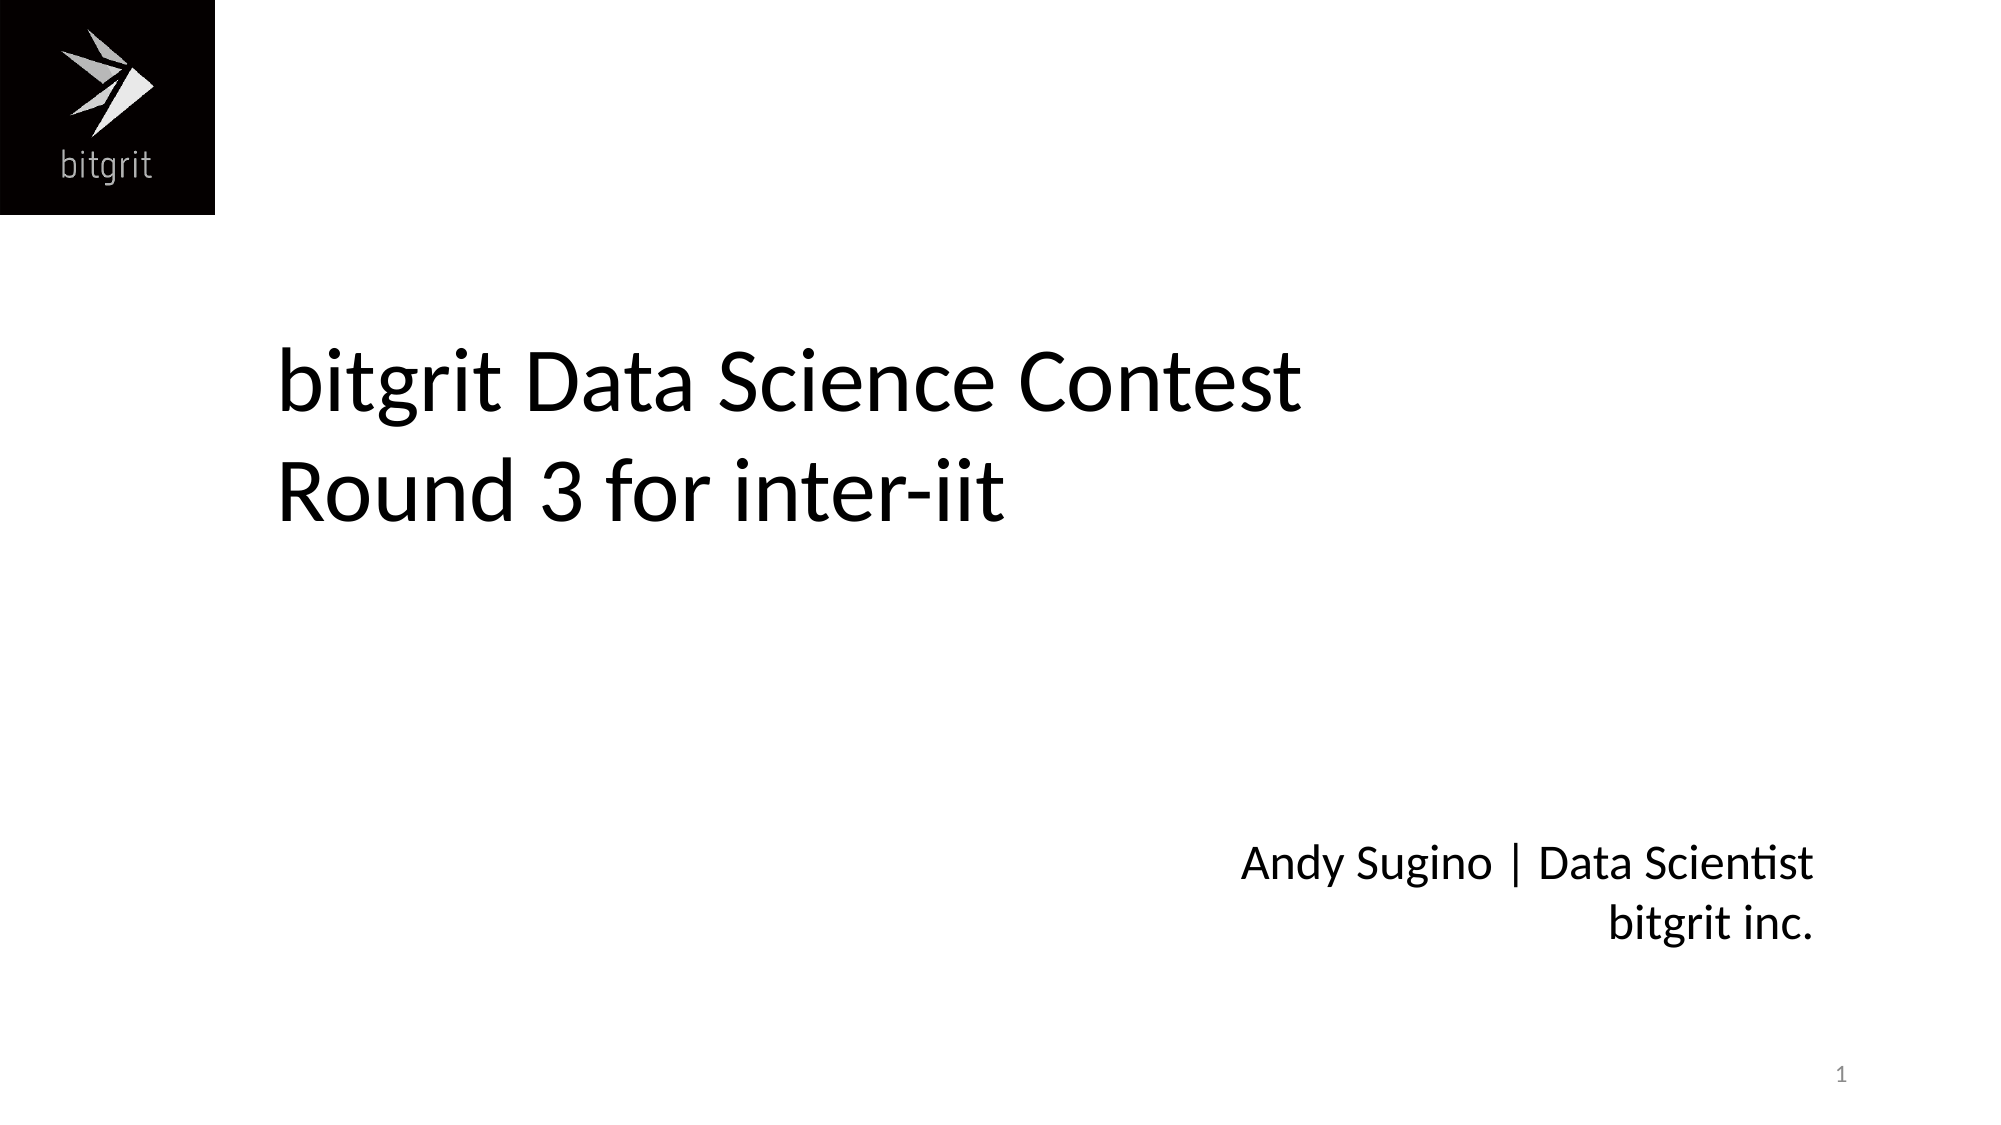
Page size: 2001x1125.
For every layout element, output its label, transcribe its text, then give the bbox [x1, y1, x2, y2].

picture [0, 0, 215, 215]
slide_number 1 [1412, 1042, 1863, 1103]
text_box bitgrit Data Science Contest Round 3 for inter-iit Andy Sugino | Data Scientist bitgrit inc. [262, 312, 1829, 958]
